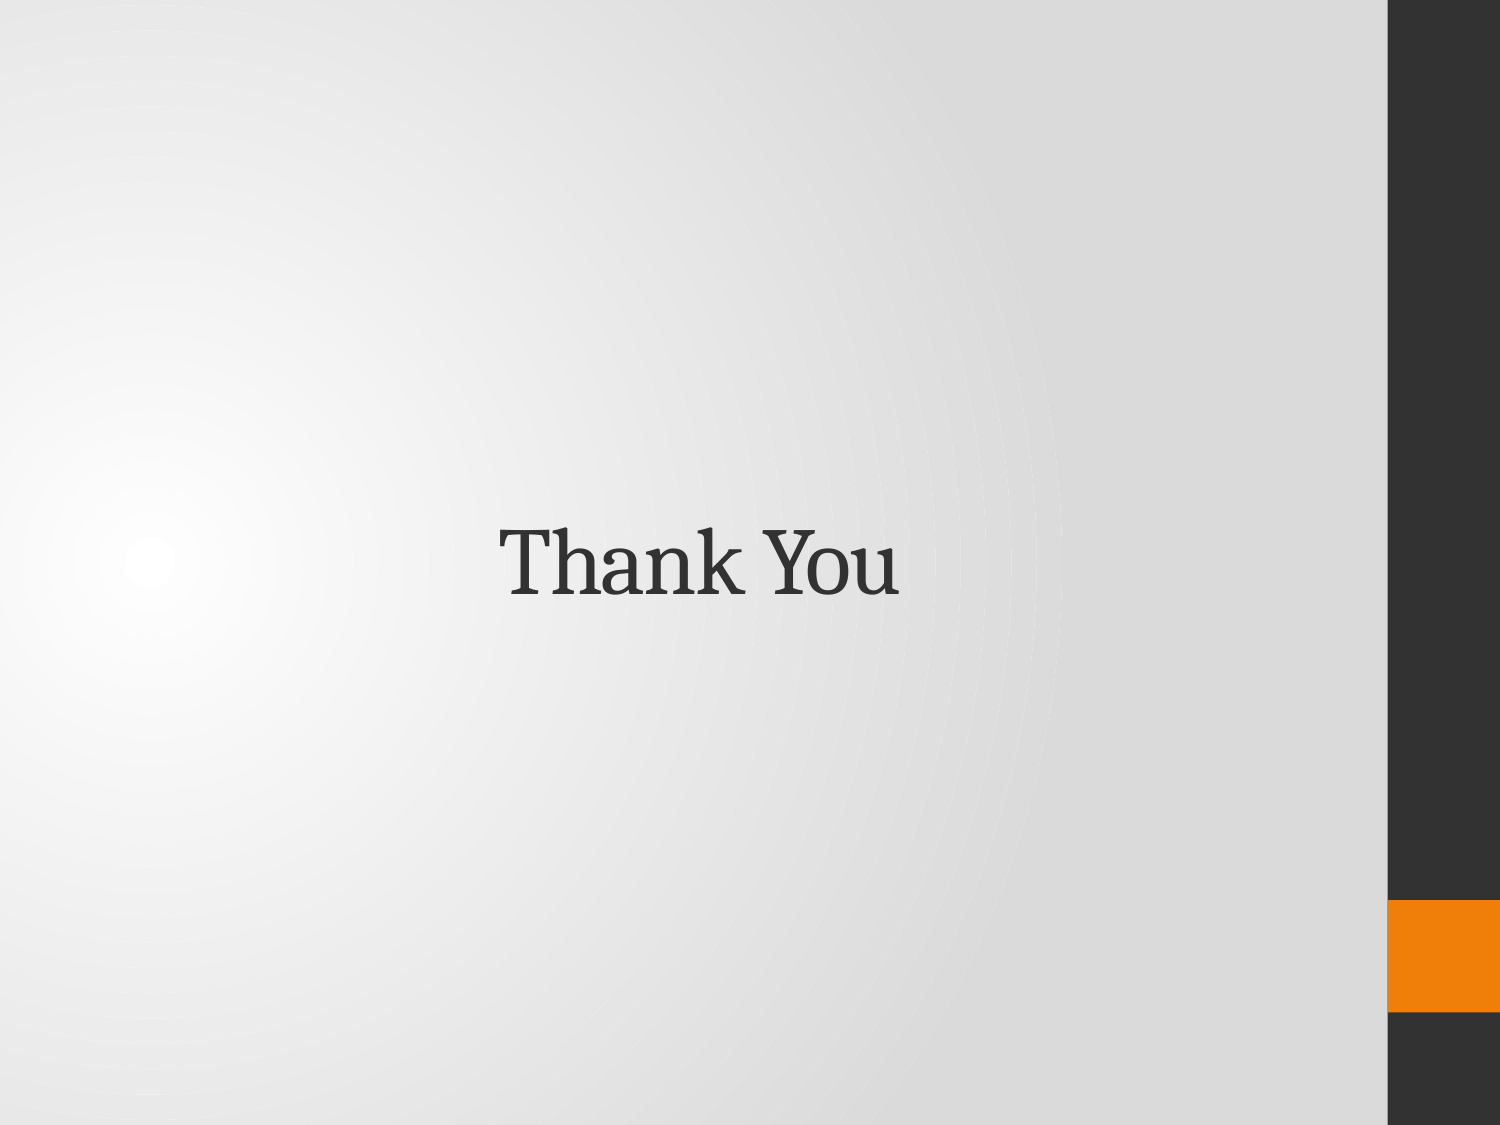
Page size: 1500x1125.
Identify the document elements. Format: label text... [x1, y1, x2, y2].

title Thank You [75, 462, 1325, 650]
